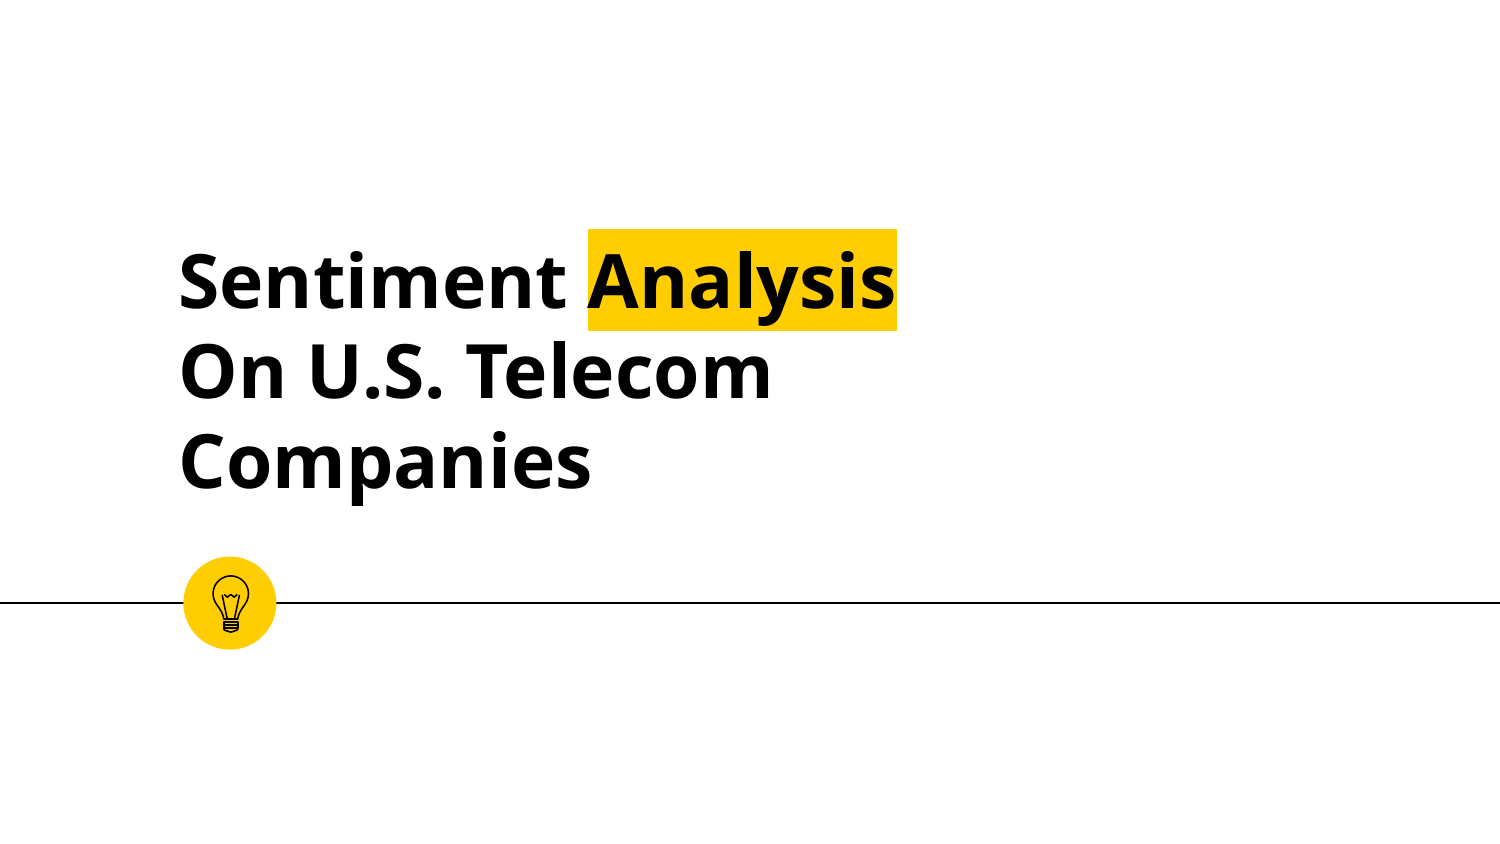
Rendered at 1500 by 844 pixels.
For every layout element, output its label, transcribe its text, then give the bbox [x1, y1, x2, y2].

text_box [212, 575, 249, 633]
title Sentiment Analysis On U.S. Telecom Companies [163, 328, 1209, 519]
